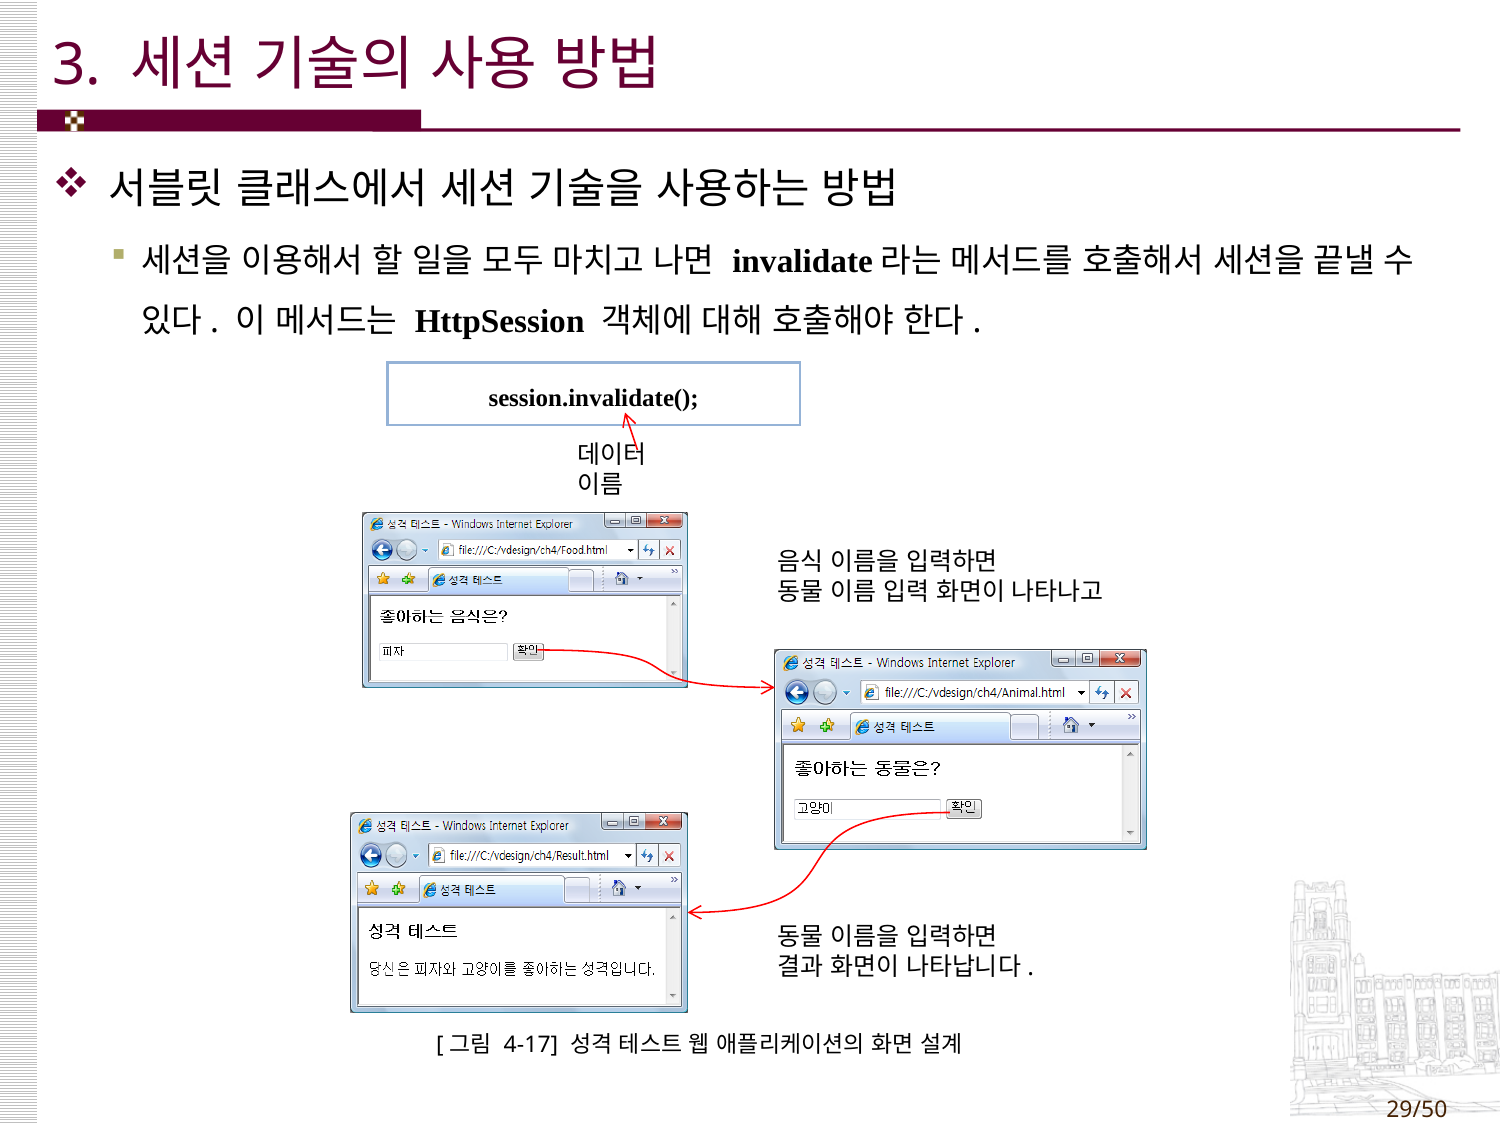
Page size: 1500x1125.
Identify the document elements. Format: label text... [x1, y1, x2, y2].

picture [65, 111, 84, 131]
picture [1290, 874, 1500, 1125]
picture [362, 512, 688, 688]
table_header session.invalidate(); [389, 364, 799, 424]
text_box 동물 이름을 입력하면 결과 화면이 나타납니다. [760, 910, 1064, 989]
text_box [687, 812, 951, 913]
text_box 데이터 이름 [560, 448, 714, 490]
list 서블릿 클래스에서 세션 기술을 사용하는 방법 세션을 이용해서 할 일을 모두 마치고 나면 invalidate라는 메서드를 호출해서 세션을 끝낼 수 있다. 이 메서드는 HttpSession 객체에 대해 호출해야 한다. [37, 154, 1463, 1093]
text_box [612, 424, 651, 438]
text_box [그림 4-17] 성격 테스트 웹 애플리케이션의 화면 설계 [223, 1023, 1177, 1065]
title 3. 세션 기술의 사용 방법 [36, 13, 1426, 109]
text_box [537, 649, 776, 688]
text_box 음식 이름을 입력하면 동물 이름 입력 화면이 나타나고 [760, 535, 1127, 614]
picture [349, 812, 688, 1013]
picture [774, 649, 1147, 851]
